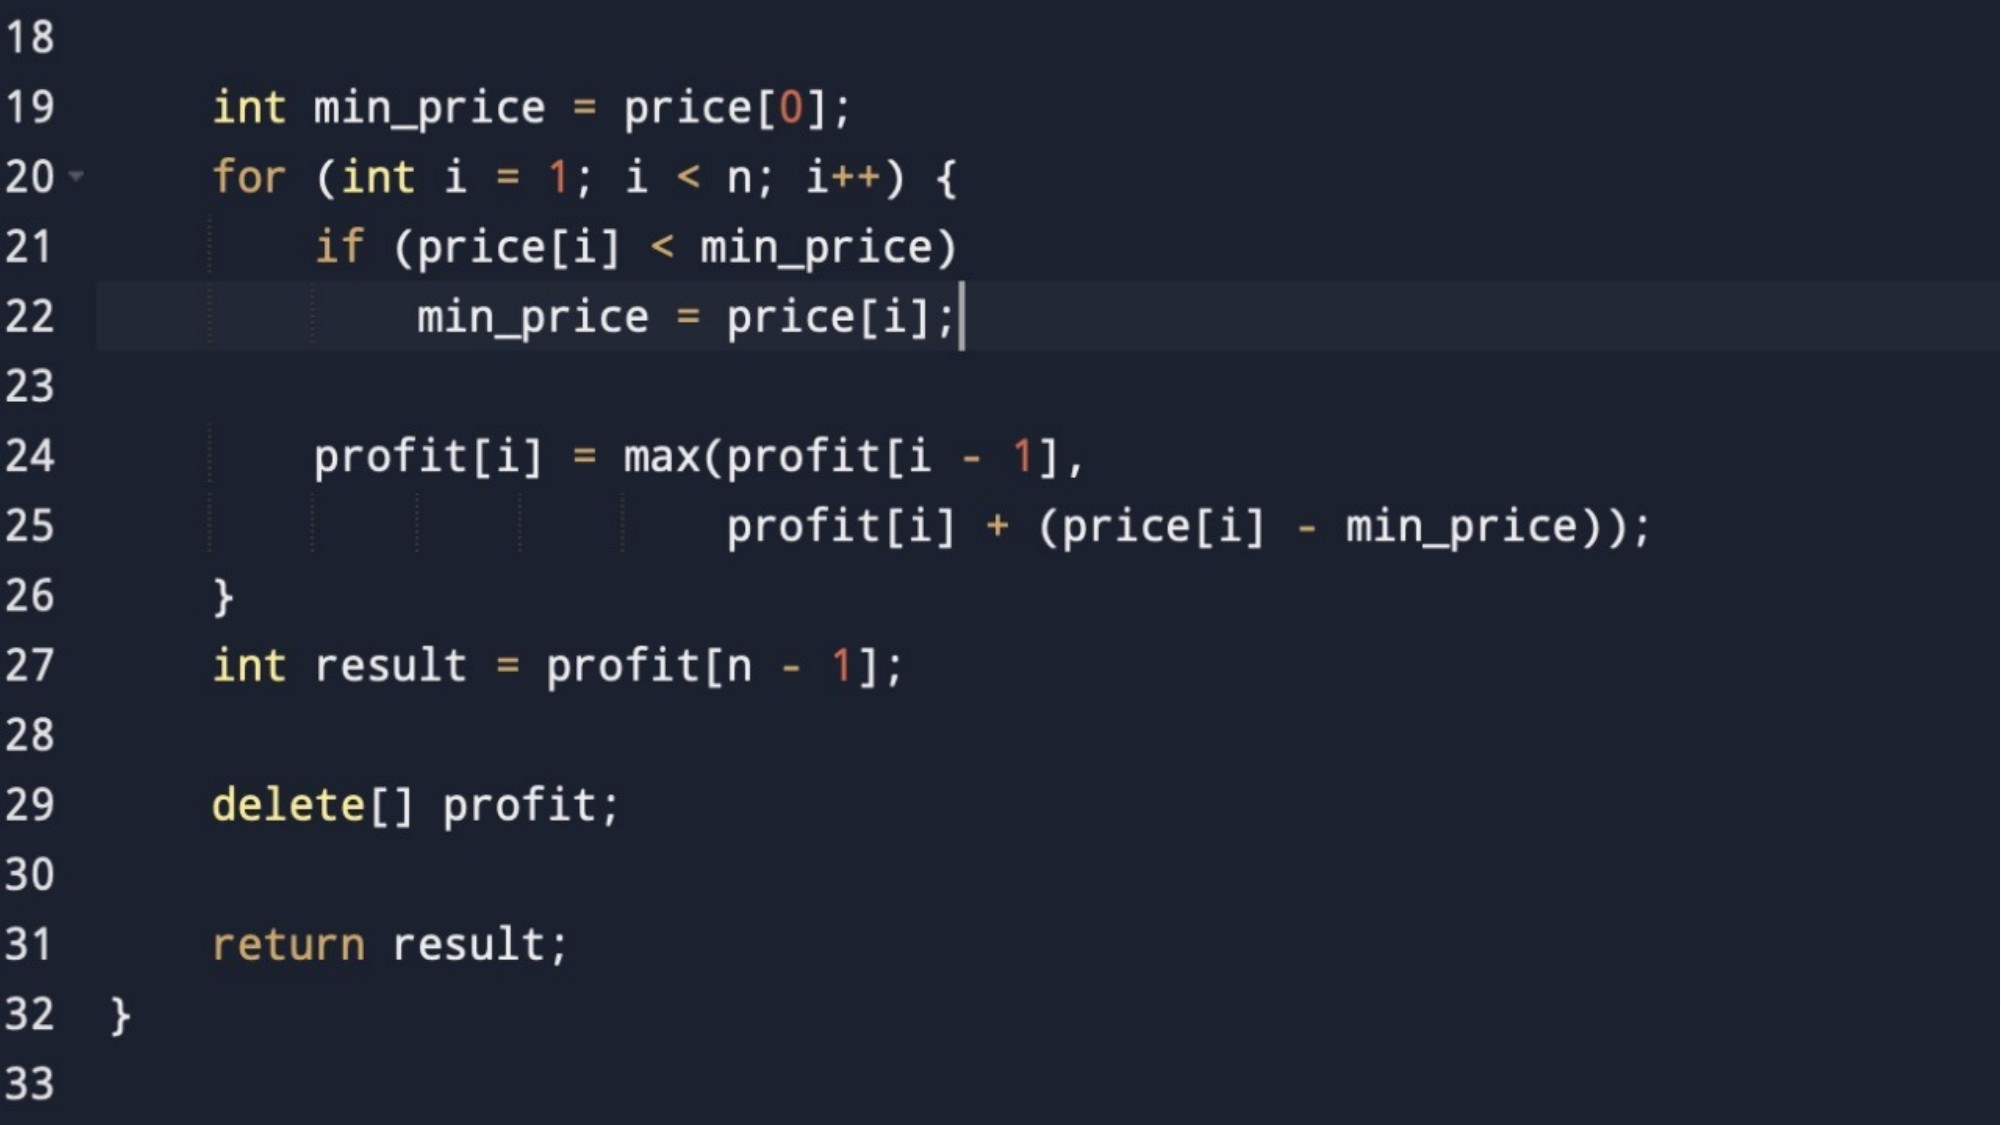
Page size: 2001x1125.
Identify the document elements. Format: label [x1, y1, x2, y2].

list [0, 0, 2000, 1125]
